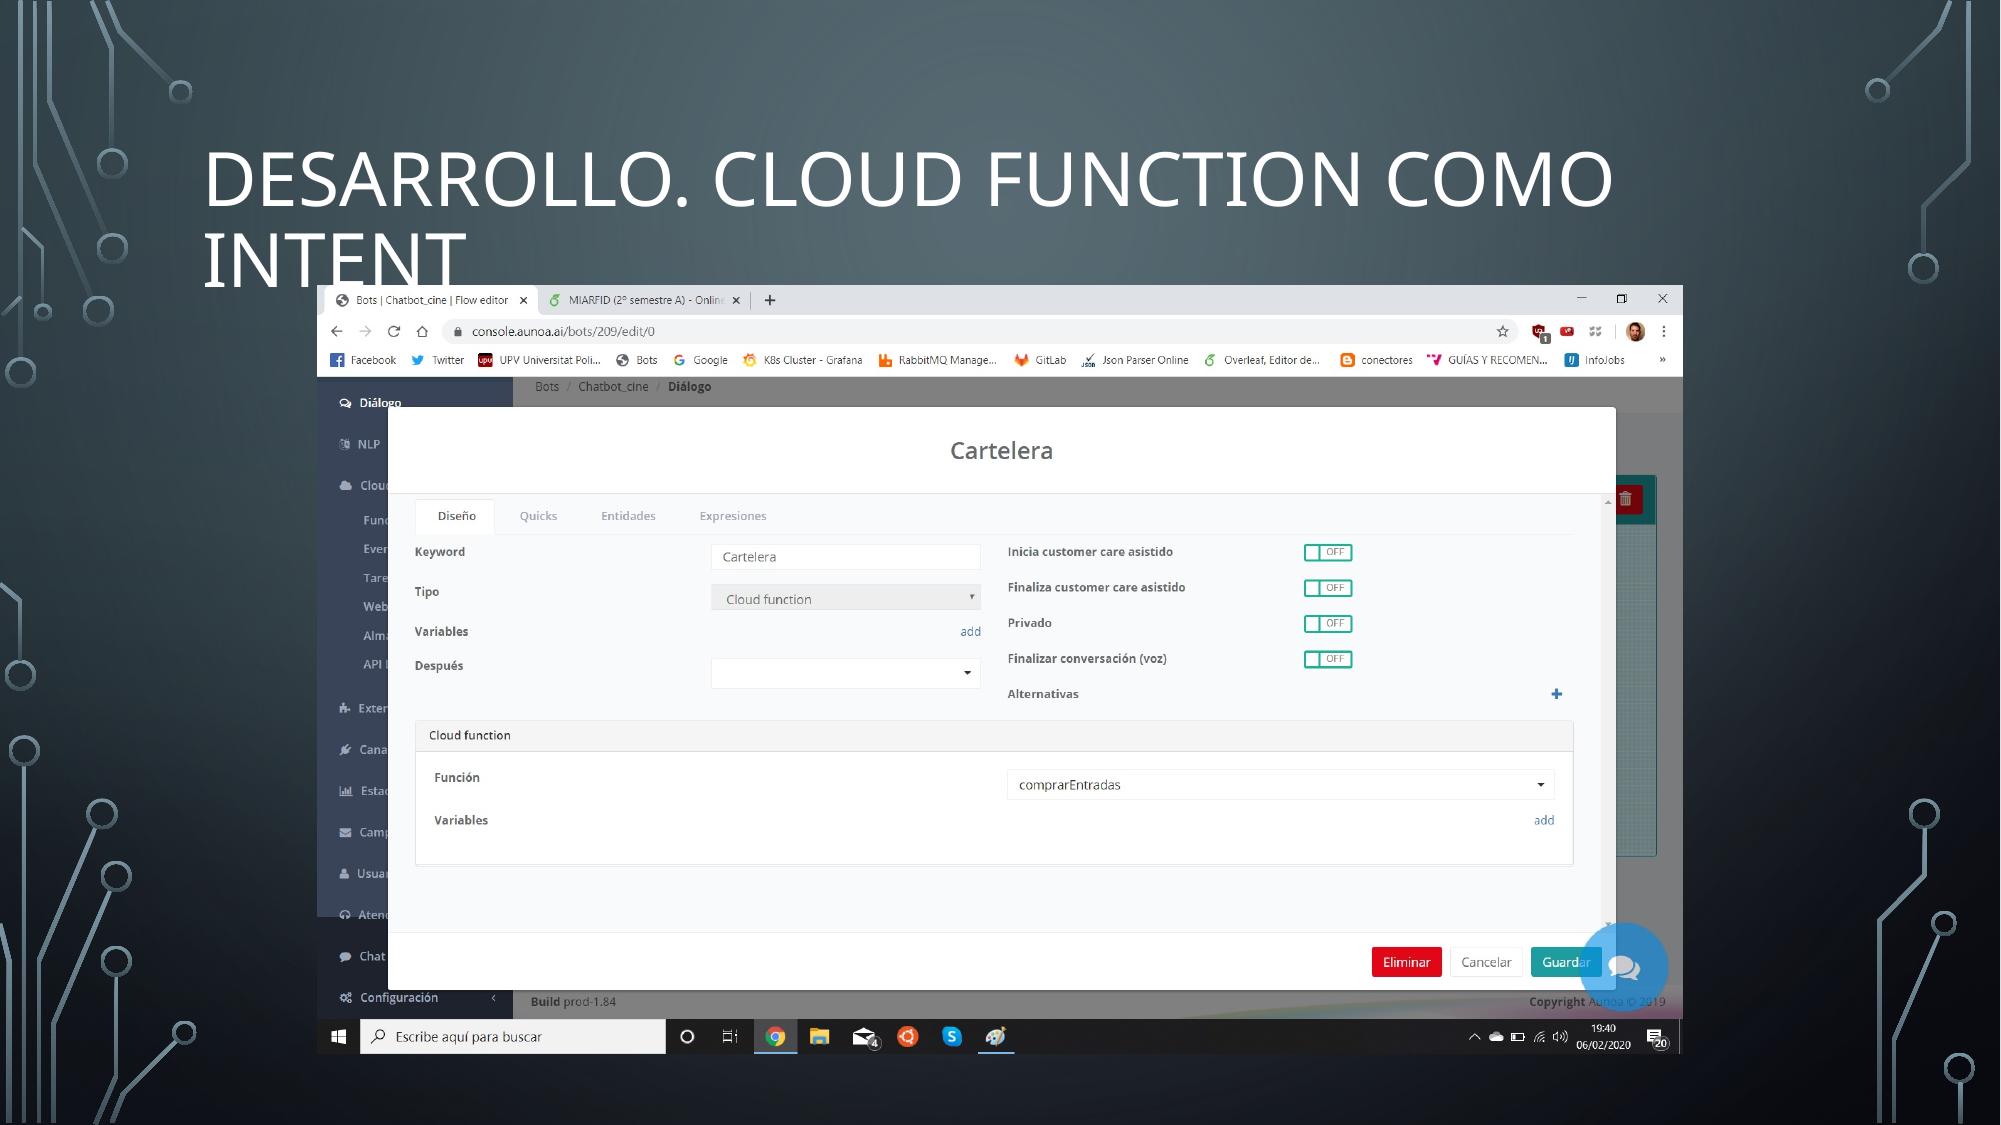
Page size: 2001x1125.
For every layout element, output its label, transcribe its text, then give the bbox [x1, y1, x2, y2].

title Desarrollo. Cloud function como intent [187, 101, 1813, 344]
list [317, 285, 1683, 1054]
